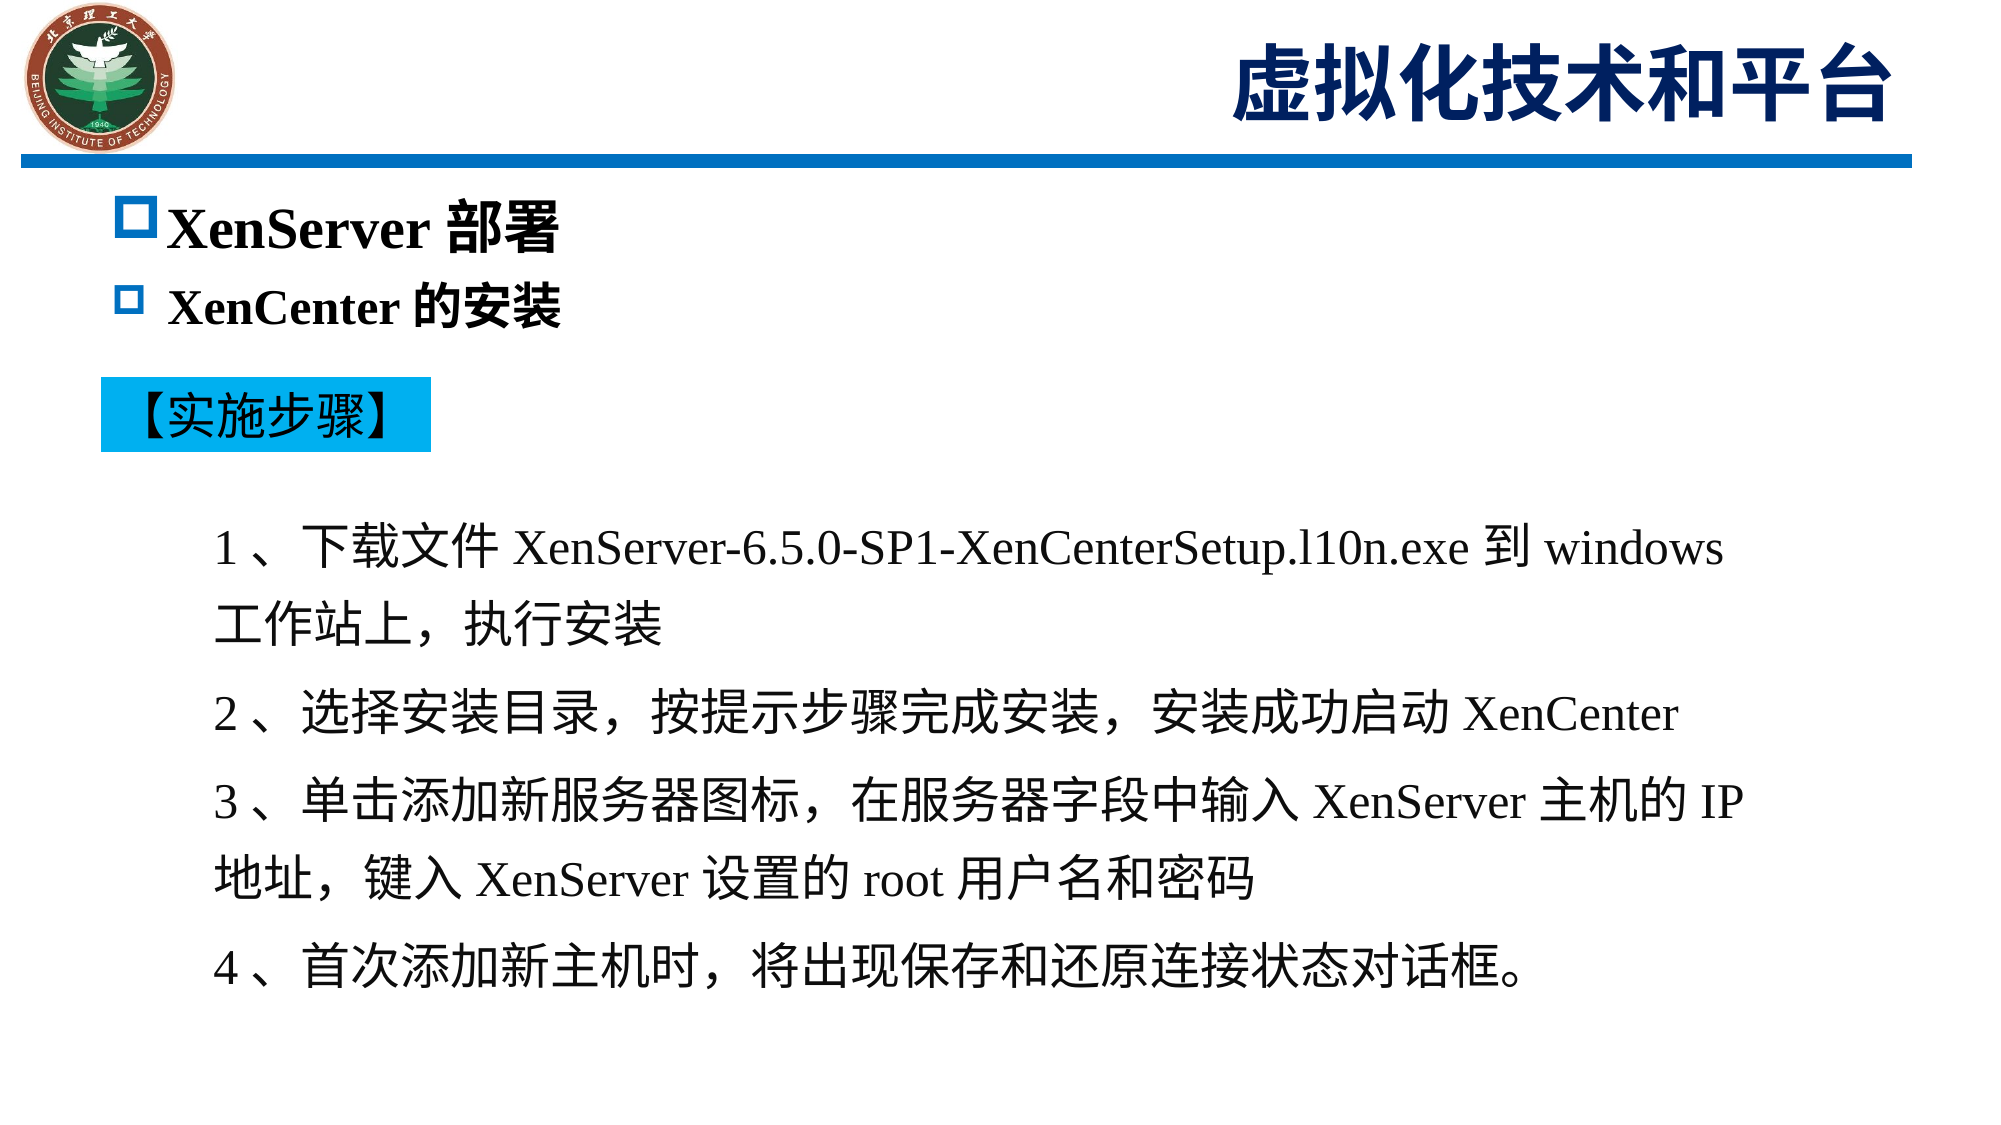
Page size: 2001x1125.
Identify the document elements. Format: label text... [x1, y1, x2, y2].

text_box 1、下载文件XenServer-6.5.0-SP1-XenCenterSetup.l10n.exe到windows工作站上，执行安装 2、选择安装目录，按提示步骤完成安装，安装成功启动XenCenter 3、单击添加新服务器图标，在服务器字段中输入XenServer主机的IP地址，键入XenServer设置的root用户名和密码 4、首次添加新主机时，将出现保存和还原连接状态对话框。 [193, 486, 1806, 1024]
picture [21, 0, 178, 156]
text_box 【实施步骤】 [101, 377, 431, 452]
text_box XenCenter的安装 [96, 267, 578, 343]
text_box XenServer部署 [95, 182, 577, 268]
text_box [21, 154, 1912, 168]
text_box 虚拟化技术和平台 [962, 51, 1912, 139]
